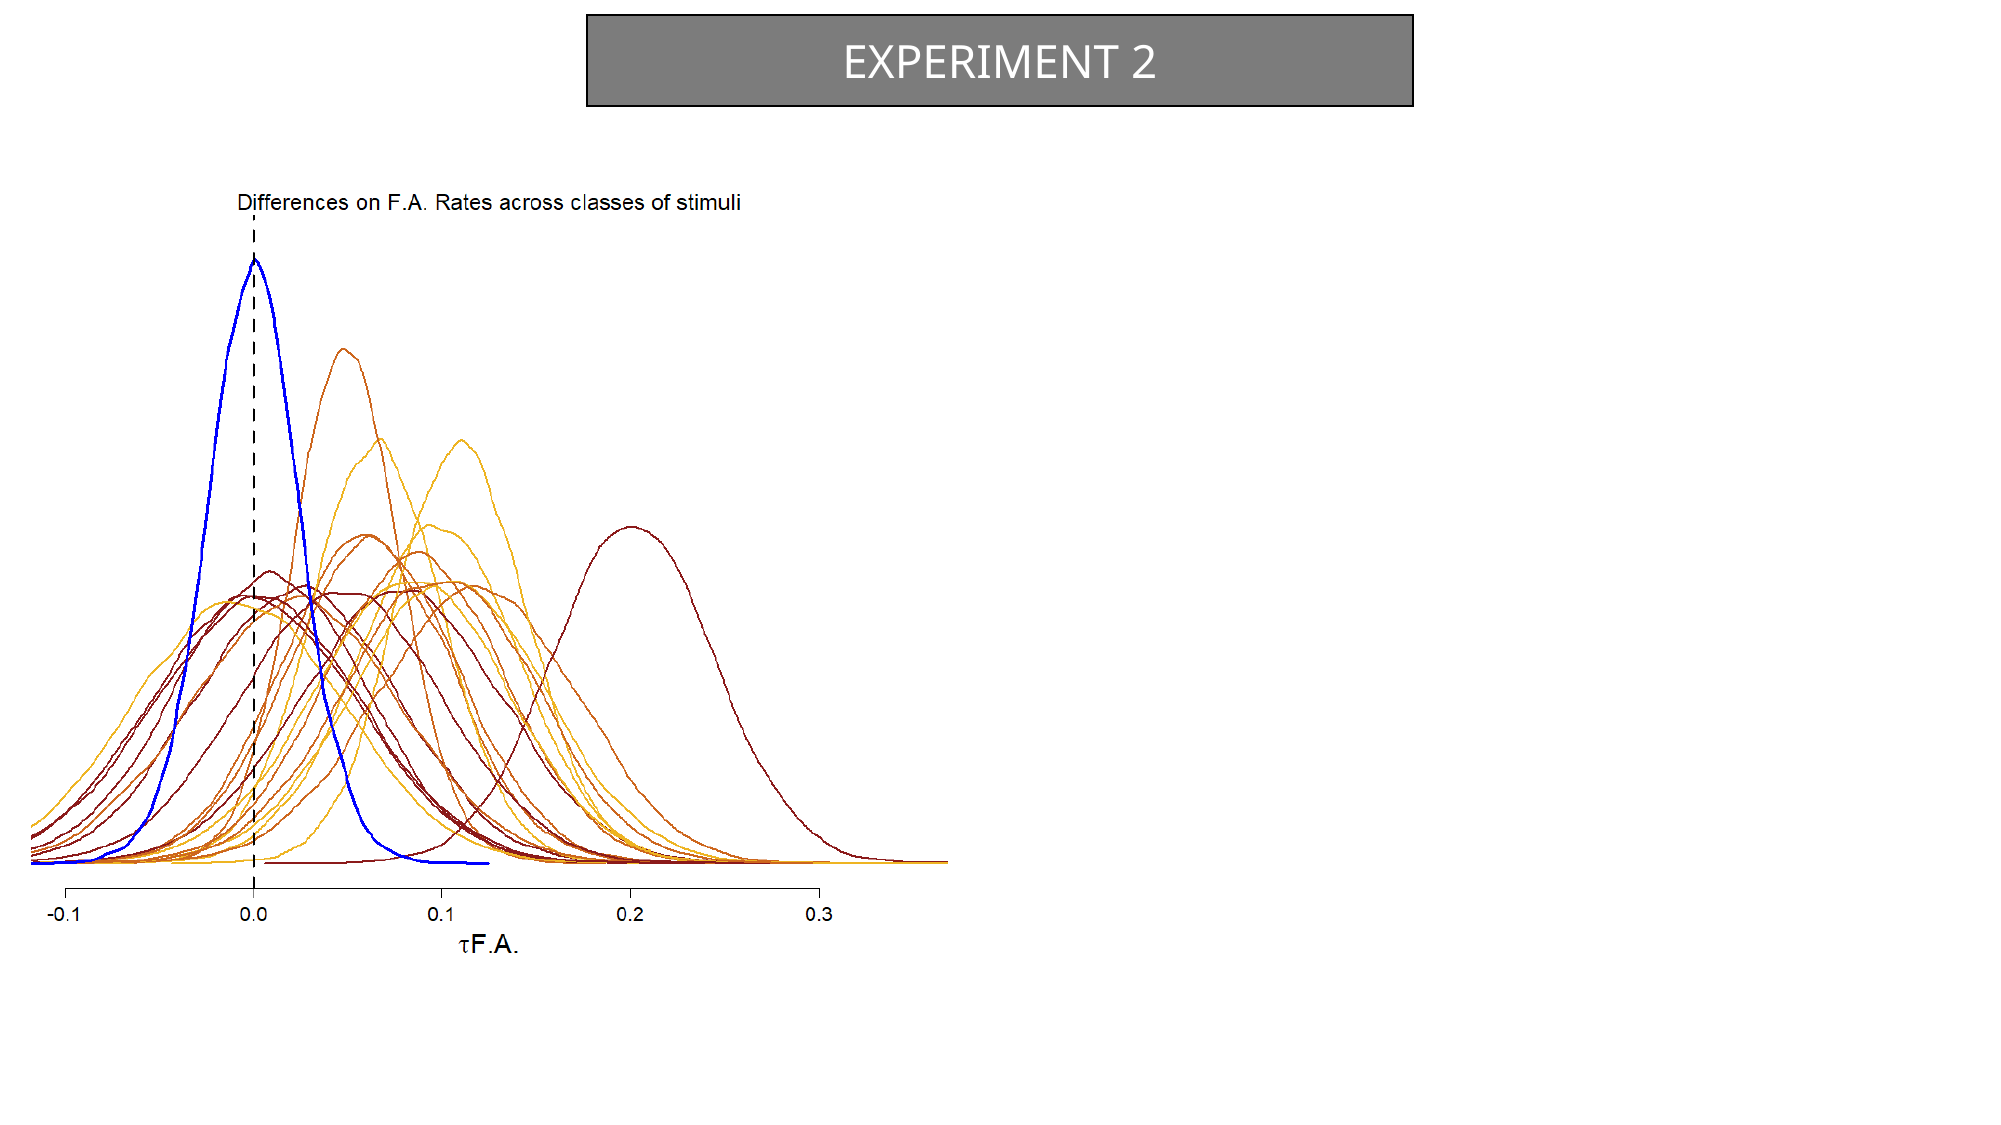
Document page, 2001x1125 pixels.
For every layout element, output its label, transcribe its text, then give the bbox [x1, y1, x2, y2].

text_box EXPERIMENT 2 [586, 14, 1414, 107]
picture [15, 187, 955, 965]
